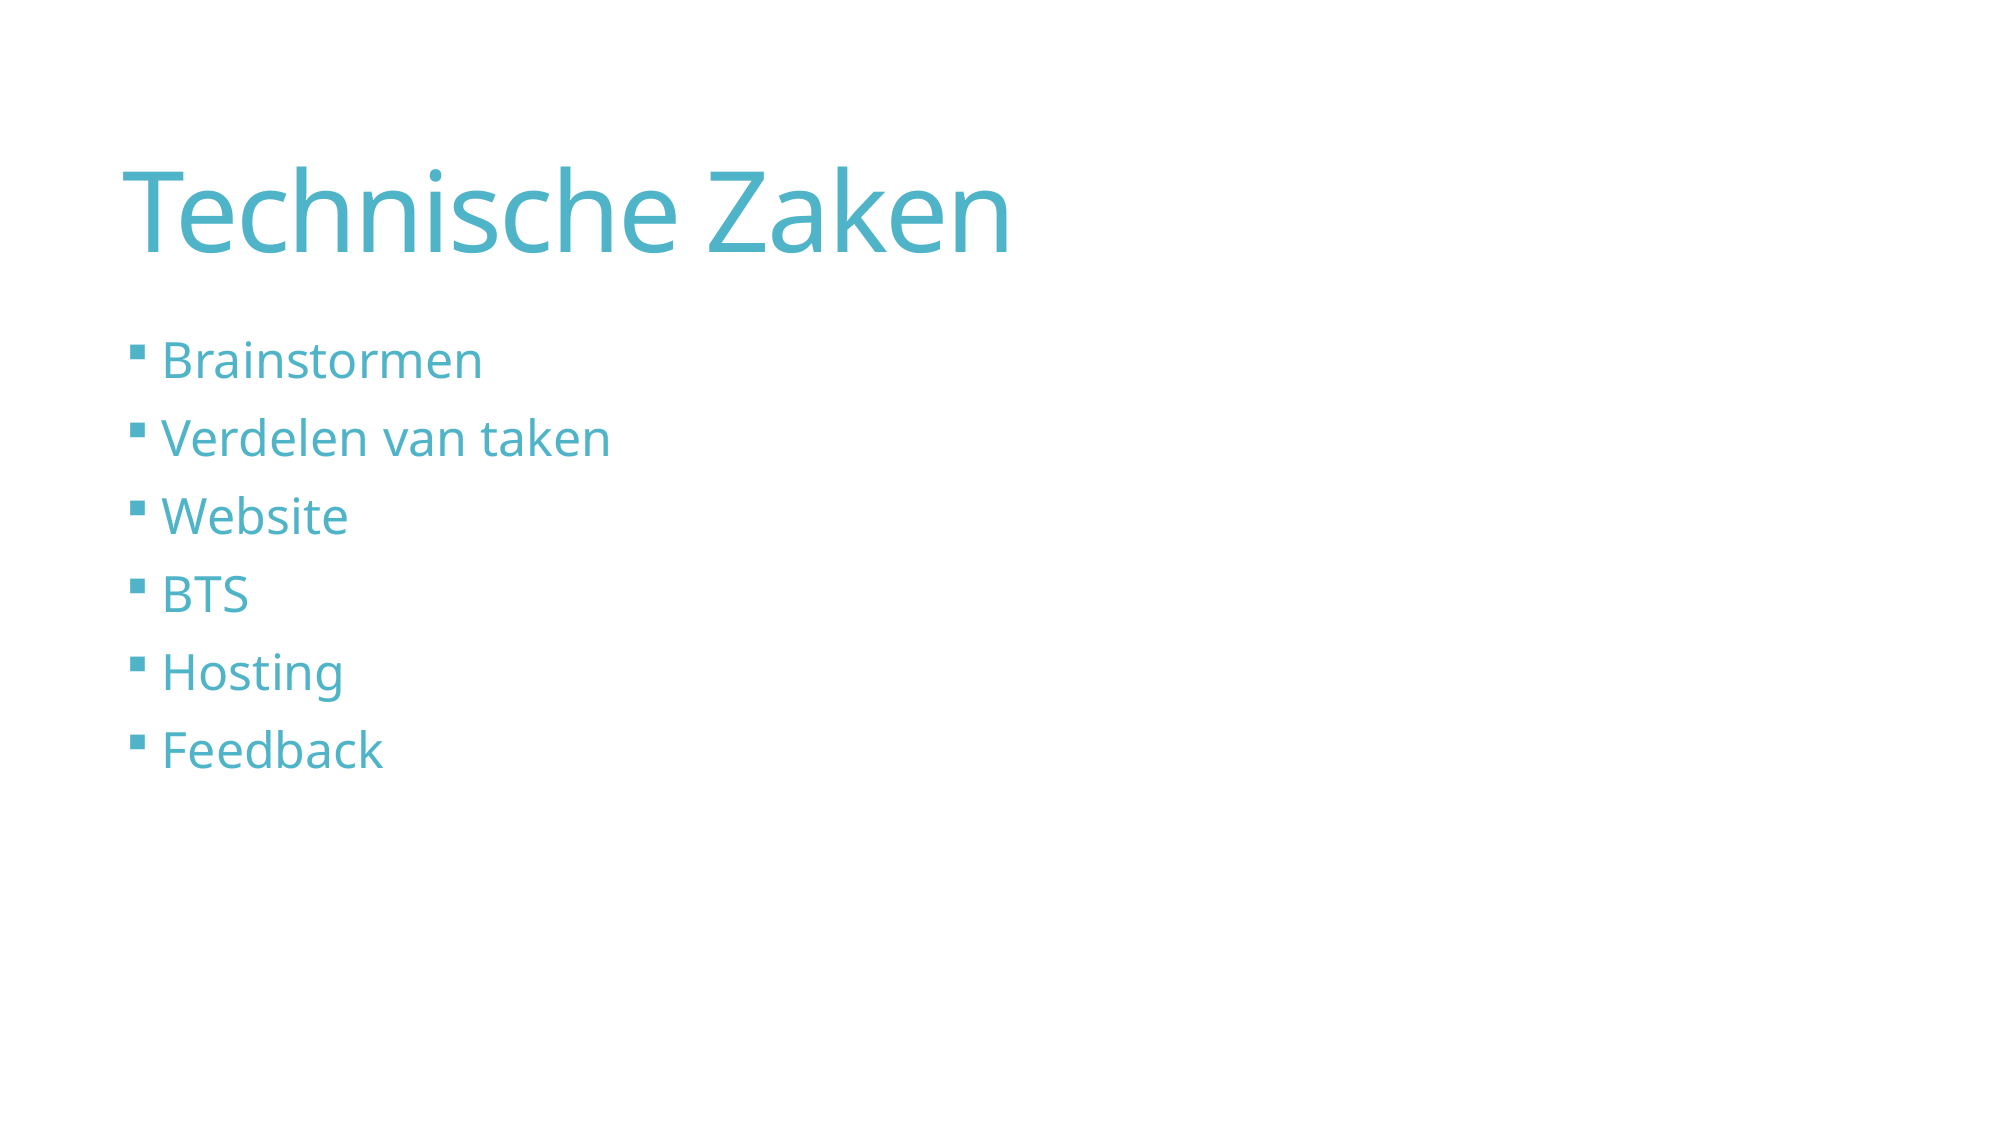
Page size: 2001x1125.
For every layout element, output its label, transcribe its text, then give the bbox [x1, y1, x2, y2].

title Technische Zaken [107, 81, 1875, 354]
list Brainstormen Verdelen van taken Website BTS Hosting Feedback [111, 329, 1876, 948]
